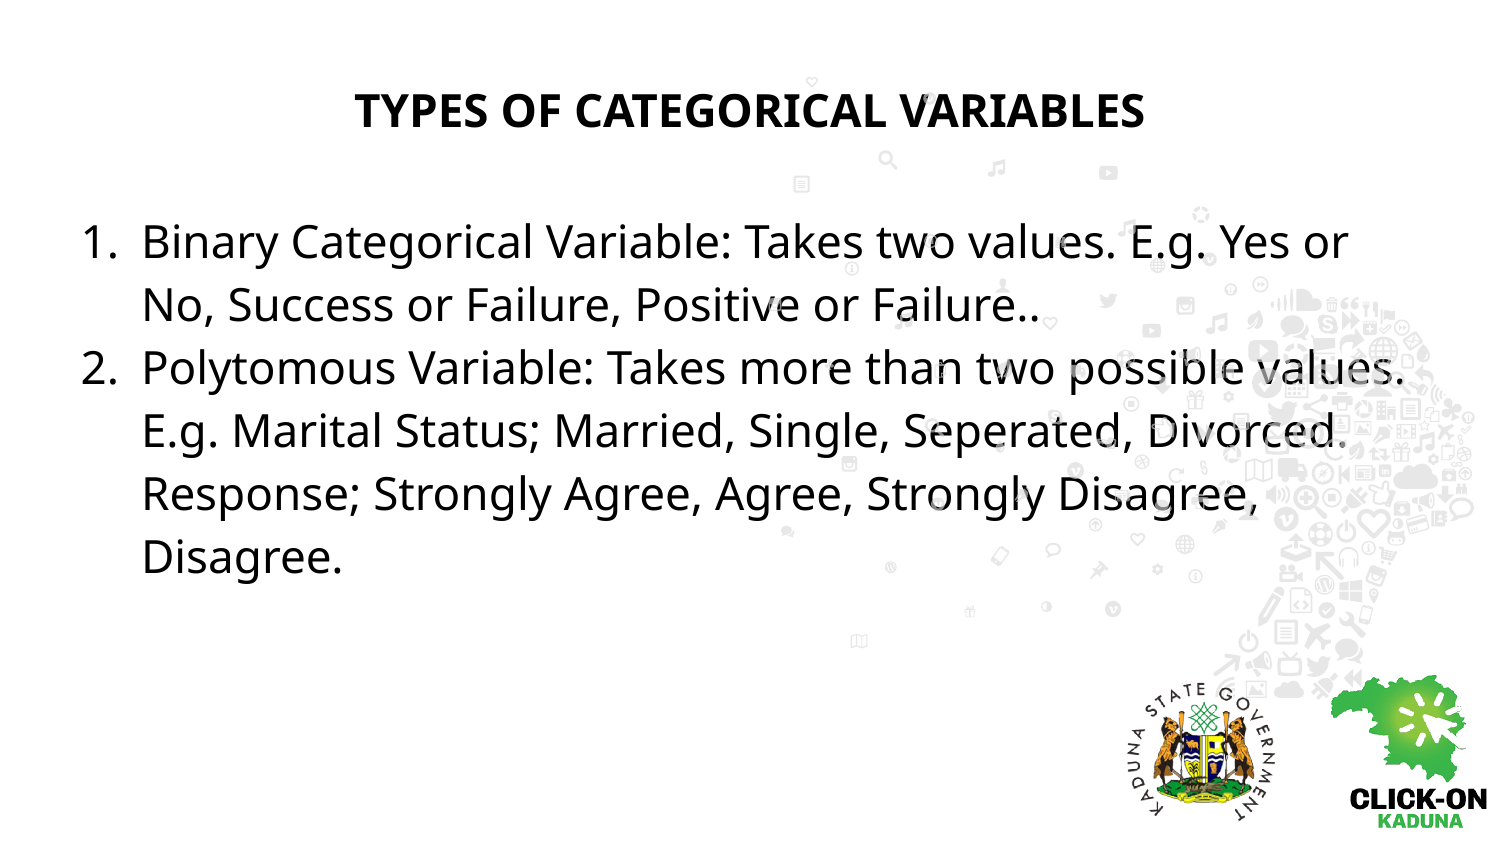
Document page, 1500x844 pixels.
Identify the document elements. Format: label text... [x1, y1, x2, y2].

list Binary Categorical Variable: Takes two values. E.g. Yes or No, Success or Failure, Positive or Failure.. Polytomous Variable: Takes more than two possible values. E.g. Marital Status; Married, Single, Seperated, Divorced. Response; Strongly Agree, Agree, Strongly Disagree, Disagree. [51, 189, 1109, 750]
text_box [1114, 666, 1491, 837]
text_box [768, 76, 1476, 701]
title TYPES OF CATEGORICAL VARIABLES [51, 72, 1449, 167]
